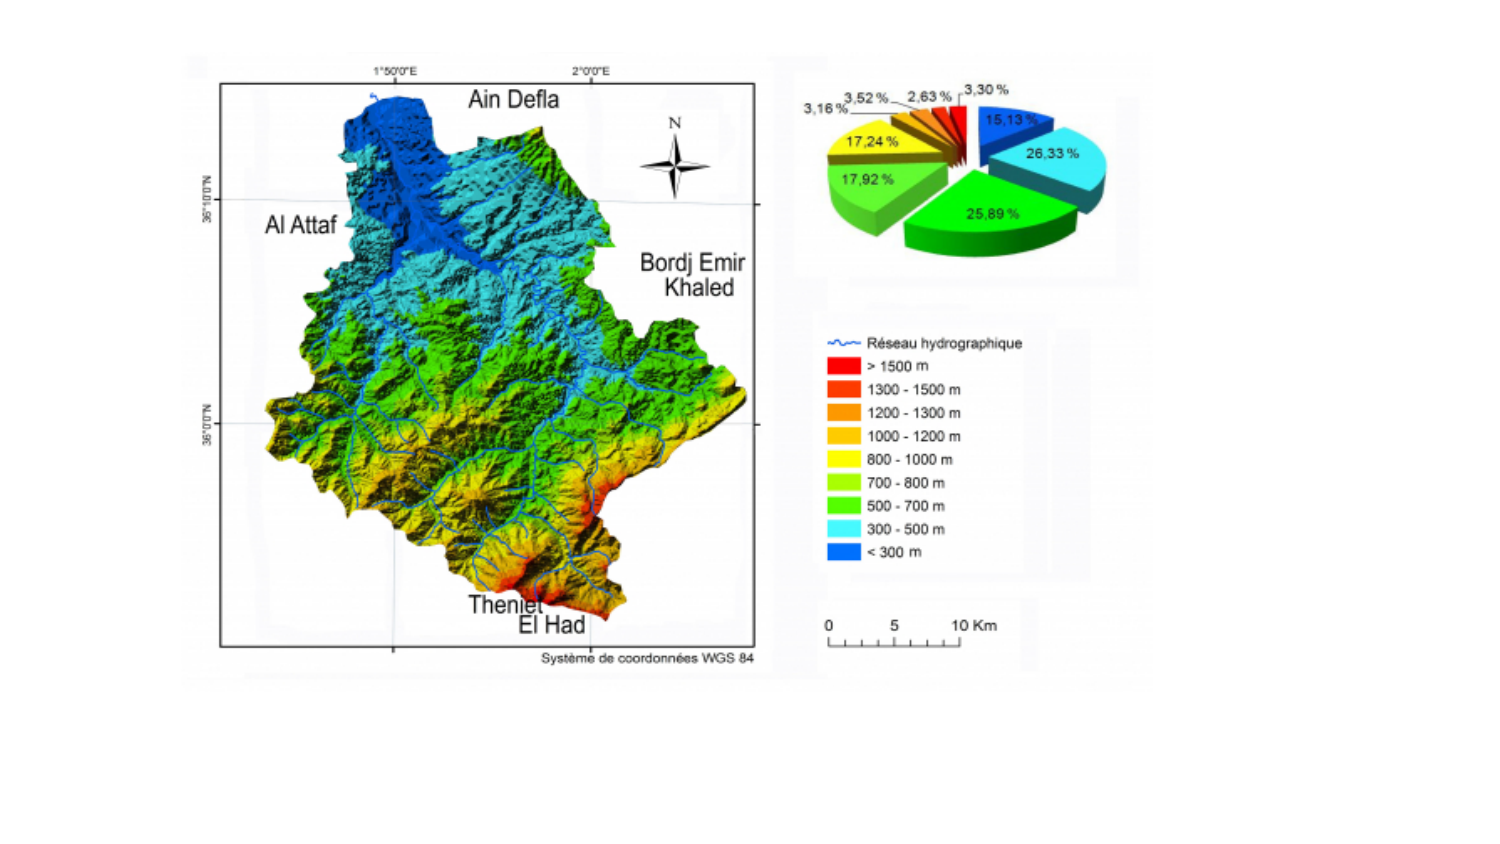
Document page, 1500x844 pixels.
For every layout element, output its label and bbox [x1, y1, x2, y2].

picture [181, 52, 1153, 692]
